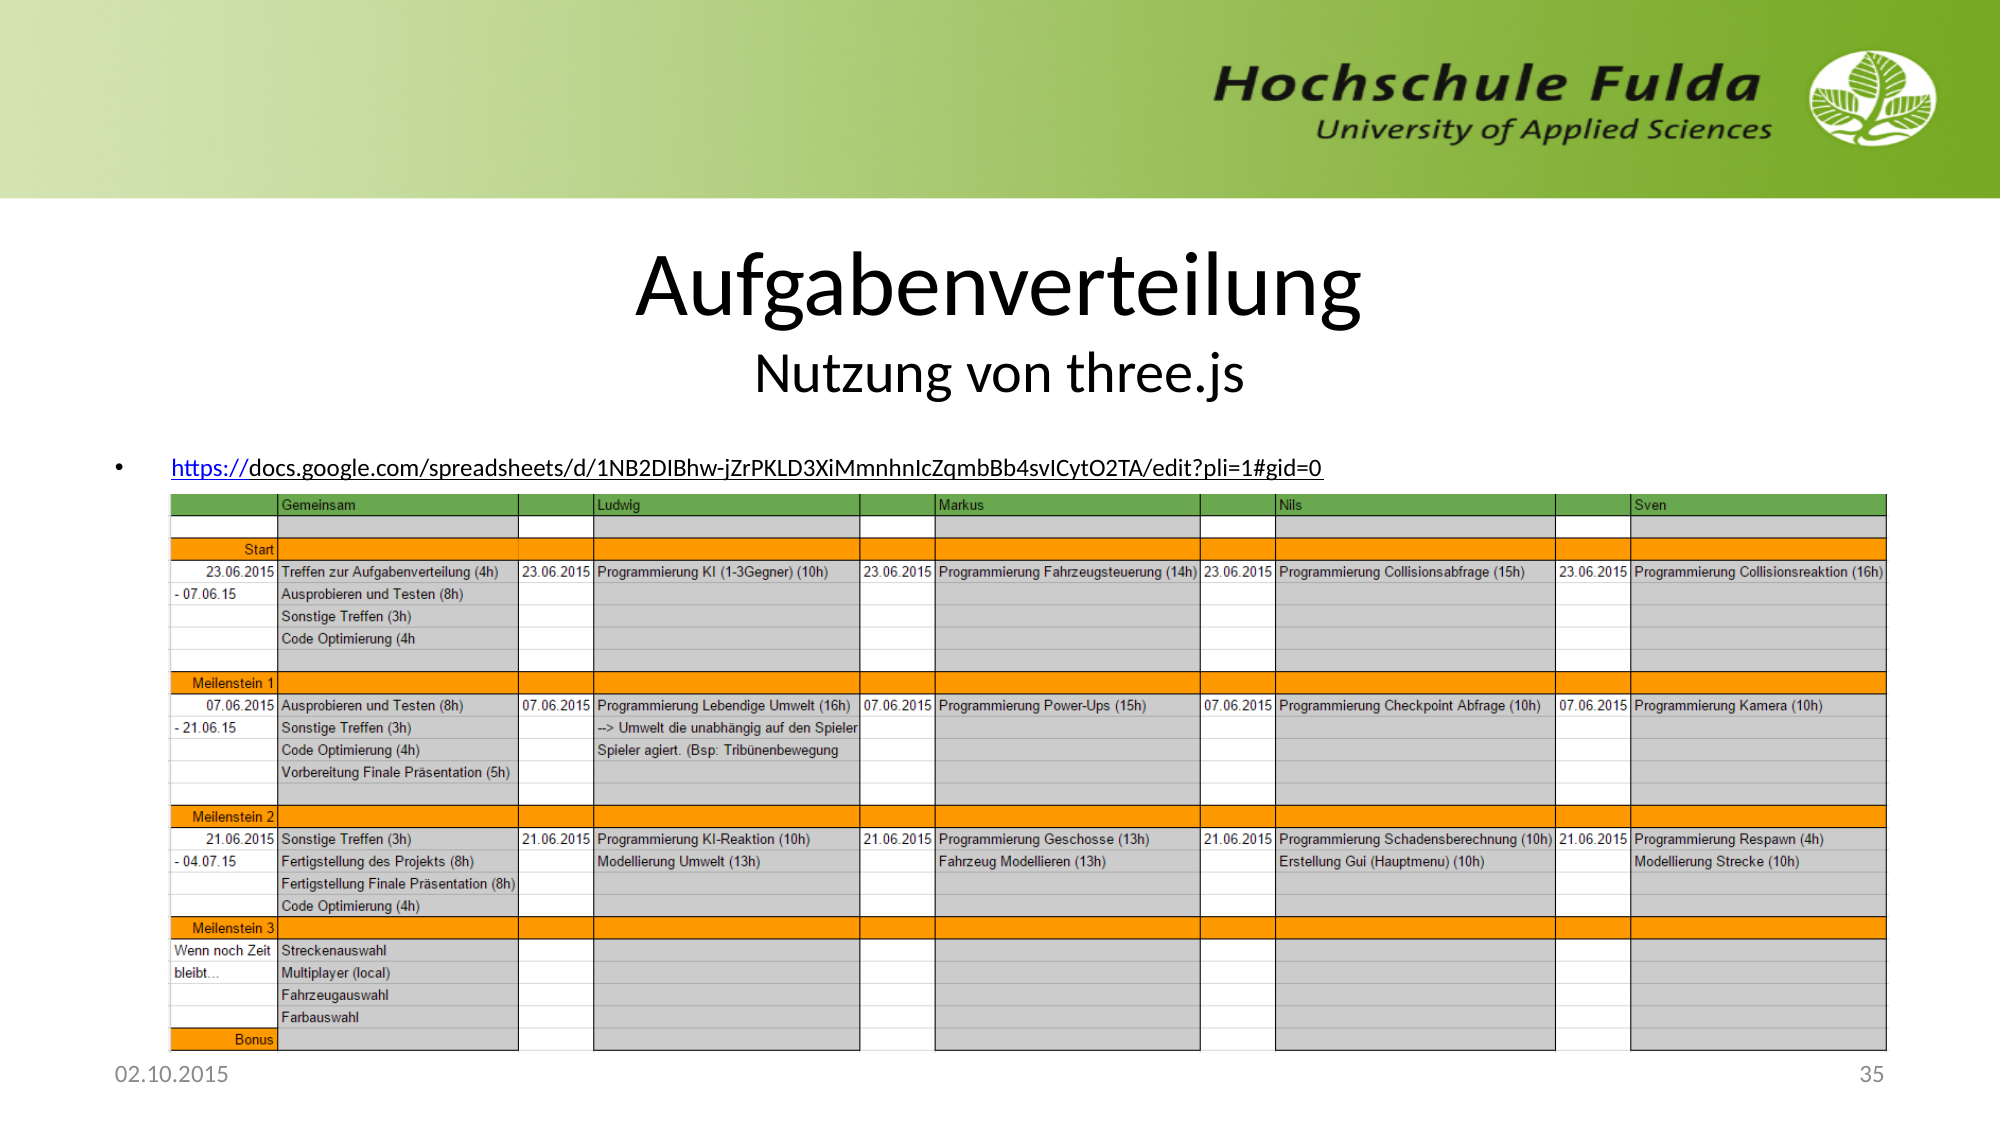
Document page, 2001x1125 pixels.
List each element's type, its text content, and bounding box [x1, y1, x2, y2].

list https://docs.google.com/spreadsheets/d/1NB2DIBhw-jZrPKLD3XiMmnhnIcZqmbBb4svICytO2TA/edit?pli=1#gid=0 [99, 444, 1900, 1005]
picture [0, 0, 2000, 1125]
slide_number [99, 1042, 567, 1103]
slide_number 35 [1433, 1042, 1900, 1103]
title Aufgabenverteilung Nutzung von three.js [99, 219, 1900, 408]
